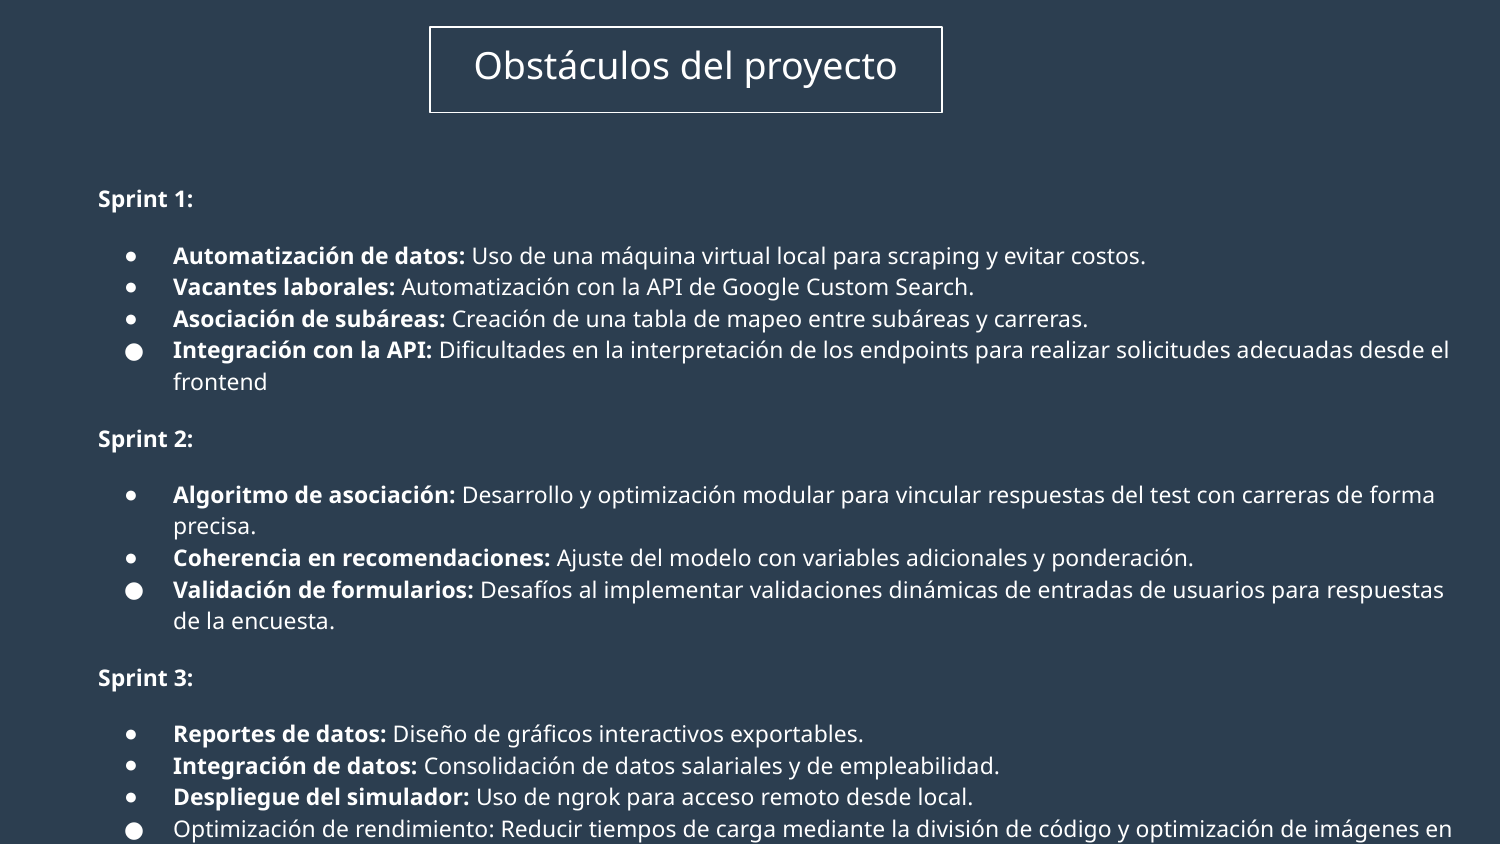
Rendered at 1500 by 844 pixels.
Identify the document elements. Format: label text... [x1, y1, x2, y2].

text_box Sprint 1: Automatización de datos: Uso de una máquina virtual local para scraping y evitar costos. Vacantes laborales: Automatización con la API de Google Custom Search. Asociación de subáreas: Creación de una tabla de mapeo entre subáreas y carreras. Integración con la API: Dificultades en la interpretación de los endpoints para realizar solicitudes adecuadas desde el frontend Sprint 2: Algoritmo de asociación: Desarrollo y optimización modular para vincular respuestas del test con carreras de forma precisa. Coherencia en recomendaciones: Ajuste del modelo con variables adicionales y ponderación. Validación de formularios: Desafíos al implementar validaciones dinámicas de entradas de usuarios para respuestas de la encuesta. Sprint 3: Reportes de datos: Diseño de gráficos interactivos exportables. Integración de datos: Consolidación de datos salariales y de empleabilidad. Despliegue del simulador: Uso de ngrok para acceso remoto desde local. Optimización de rendimiento: Reducir tiempos de carga mediante la división de código y optimización de imágenes en la interfaz. [83, 169, 1473, 818]
title Obstáculos del proyecto [429, 27, 943, 113]
